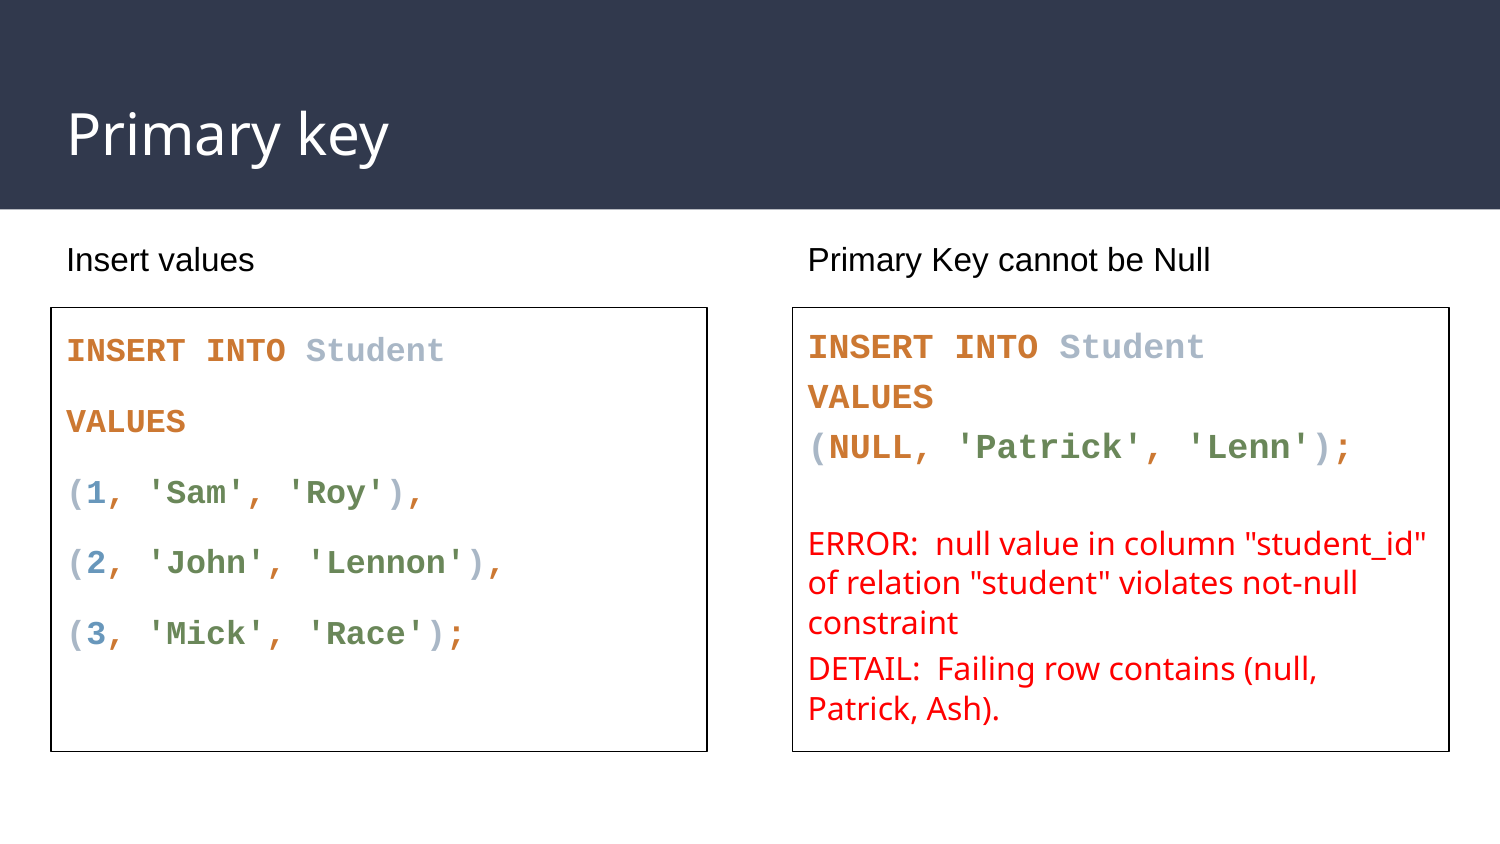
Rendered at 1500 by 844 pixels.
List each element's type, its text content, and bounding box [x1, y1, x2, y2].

text_box Insert values [58, 230, 700, 286]
title Primary key [51, 82, 1449, 185]
list INSERT INTO Student VALUES (NULL, 'Patrick', 'Lenn'); ERROR: null value in column "student_id" of relation "student" violates not-null constraint DETAIL: Failing row contains (null, Patrick, Ash). [792, 307, 1449, 752]
list INSERT INTO Student VALUES (1, 'Sam', 'Roy'), (2, 'John', 'Lennon'), (3, 'Mick', 'Race'); [51, 307, 708, 752]
text_box Primary Key cannot be Null [800, 230, 1442, 286]
